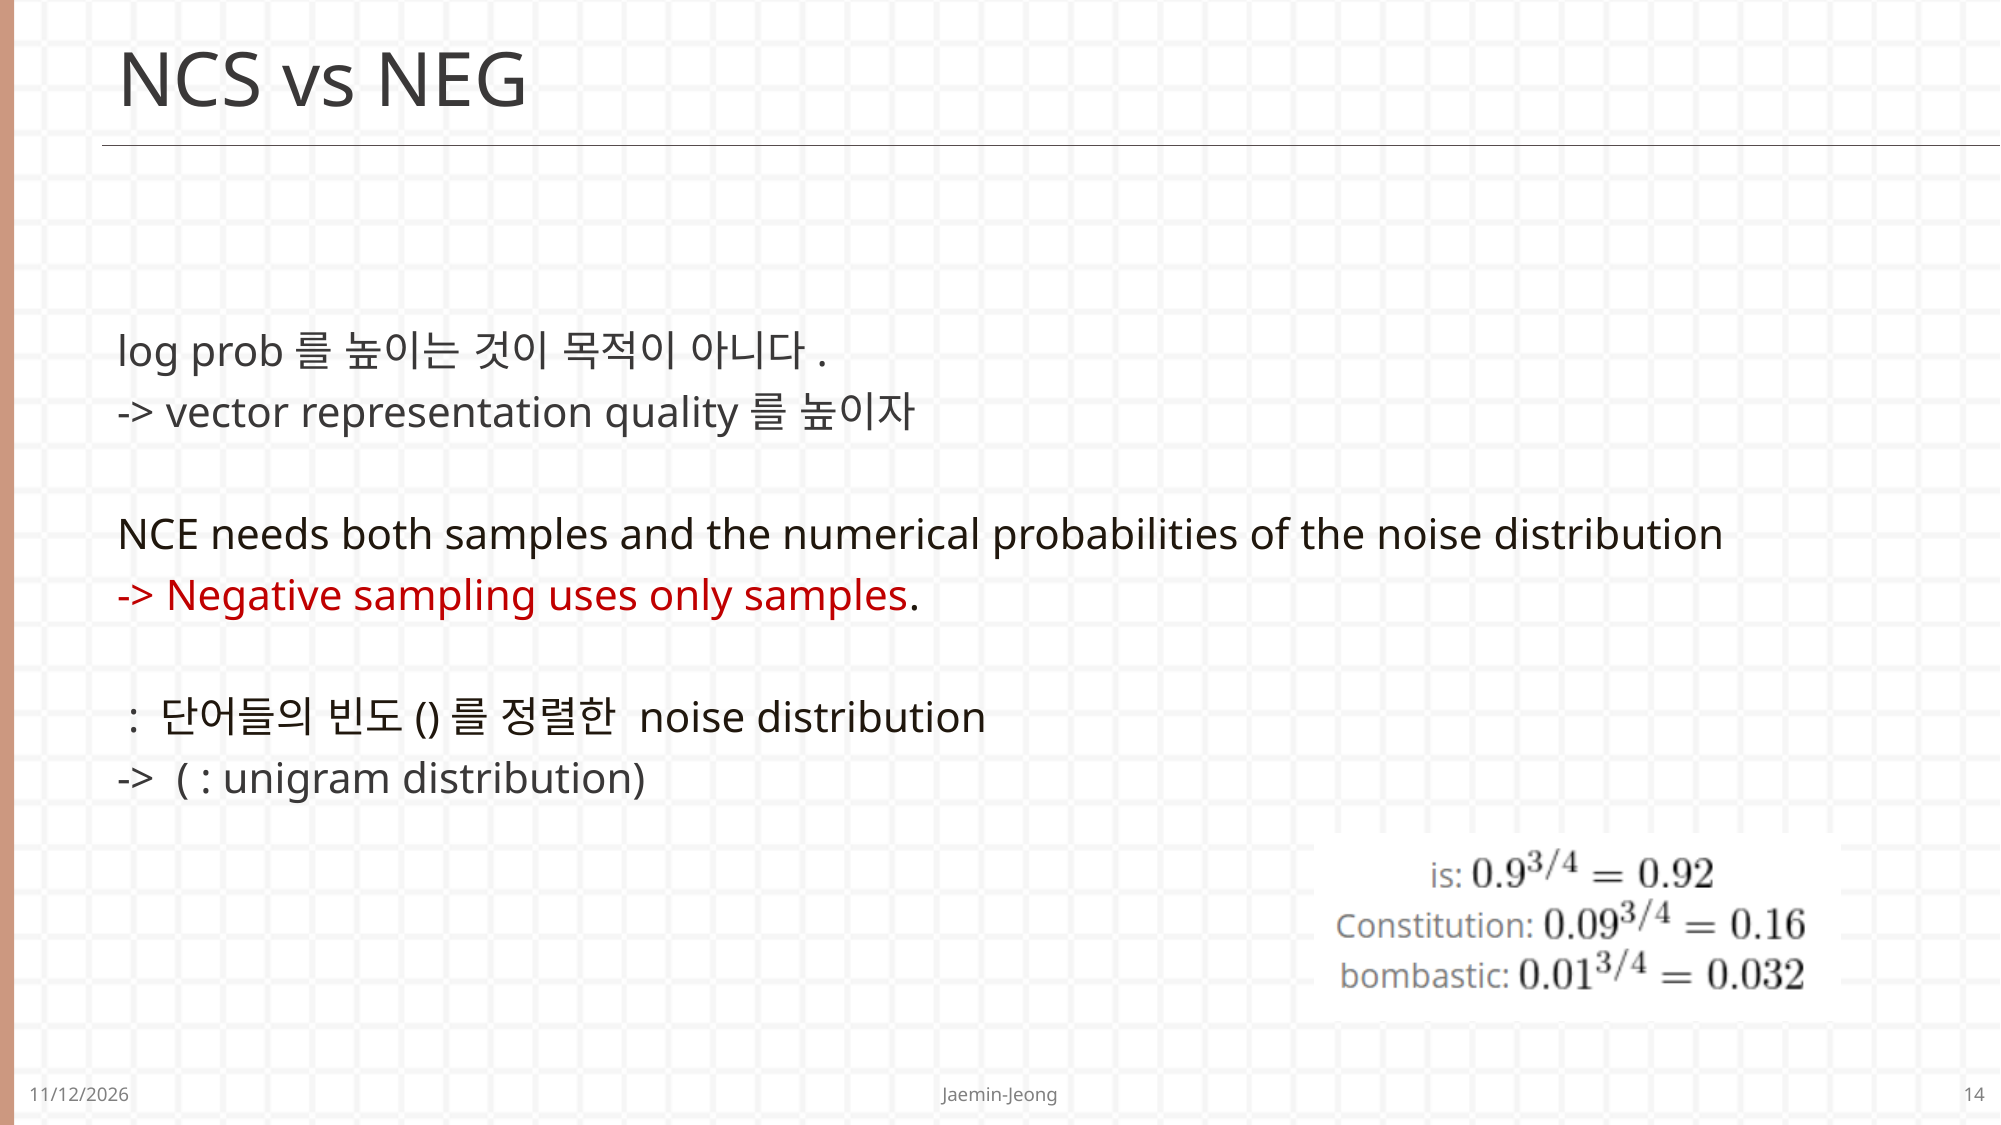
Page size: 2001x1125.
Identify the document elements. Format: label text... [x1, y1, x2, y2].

picture [15, 0, 2001, 1125]
footer Jaemin-Jeong [450, 1065, 1550, 1125]
title NCS vs NEG [102, 19, 1828, 146]
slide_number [14, 1065, 450, 1125]
slide_number 14 [1550, 1065, 2000, 1125]
